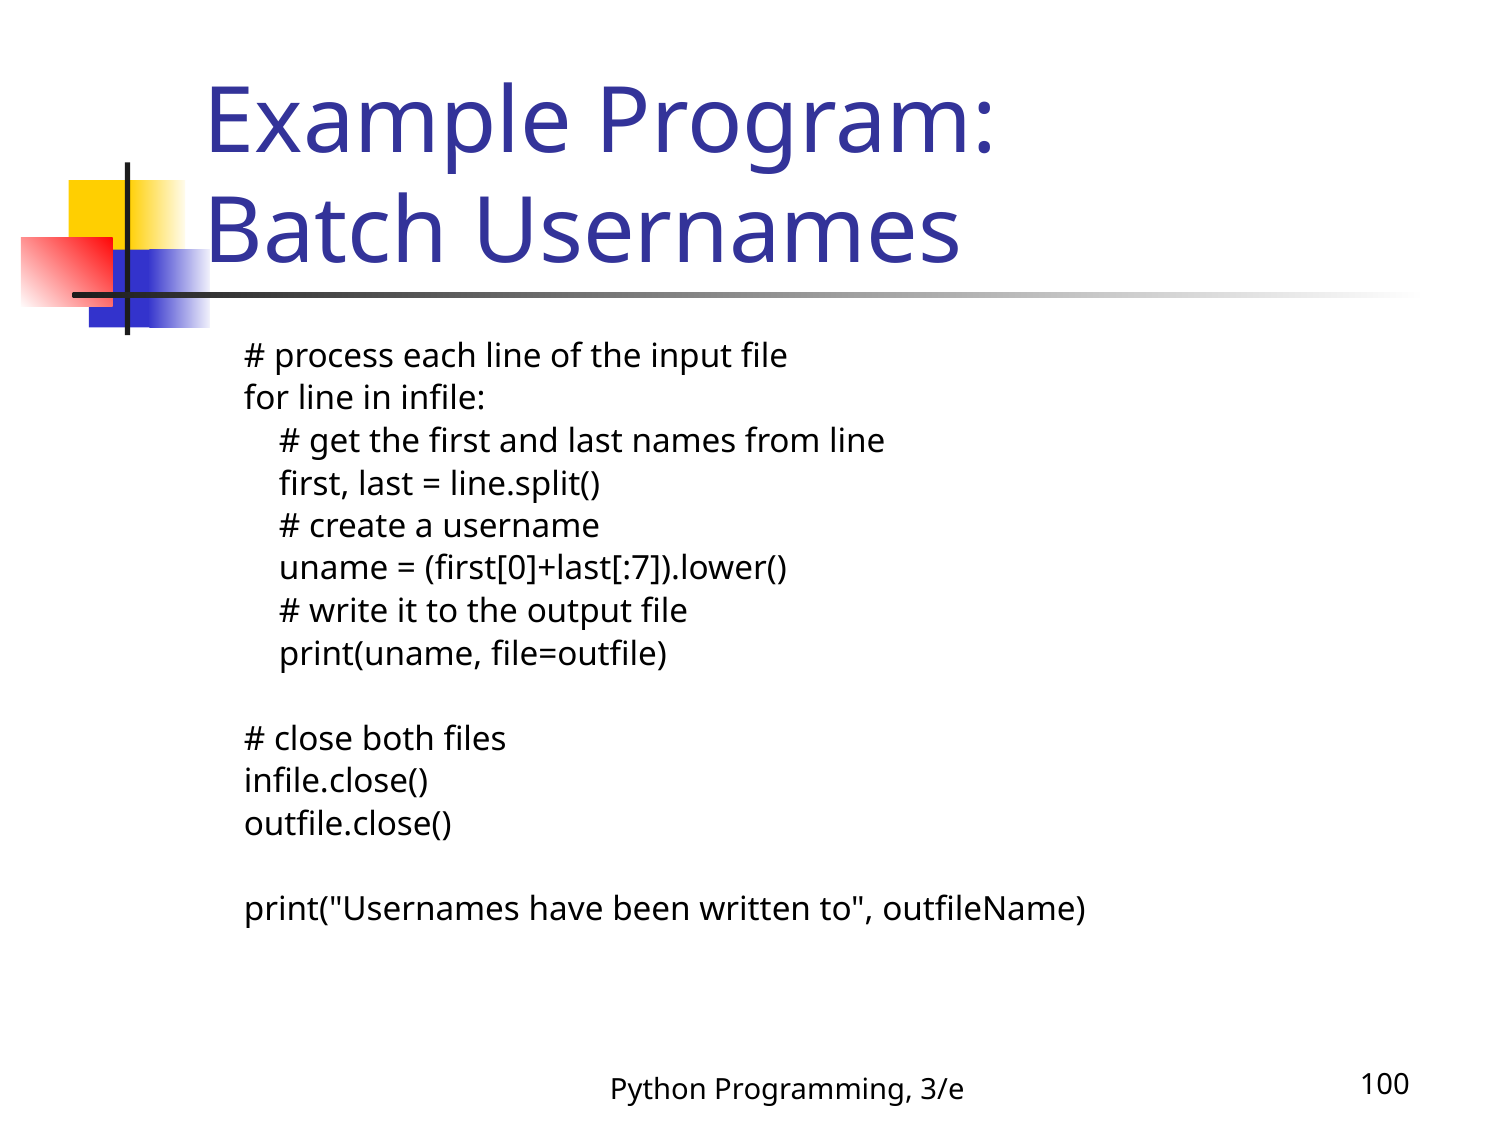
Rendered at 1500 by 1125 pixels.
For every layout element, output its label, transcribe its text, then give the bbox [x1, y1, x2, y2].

title Example Program: Batch Usernames [188, 101, 1468, 289]
footer Python Programming, 3/e [549, 1037, 1026, 1113]
list # process each line of the input file for line in infile: # get the first and last names from line first, last = line.split() # create a username uname = (first[0]+last[:7]).lower() # write it to the output file print(uname, file=outfile) # close both files infile.close() outfile.close() print("Usernames have been written to", outfileName) [193, 331, 1469, 1006]
slide_number 100 [1112, 1037, 1426, 1113]
